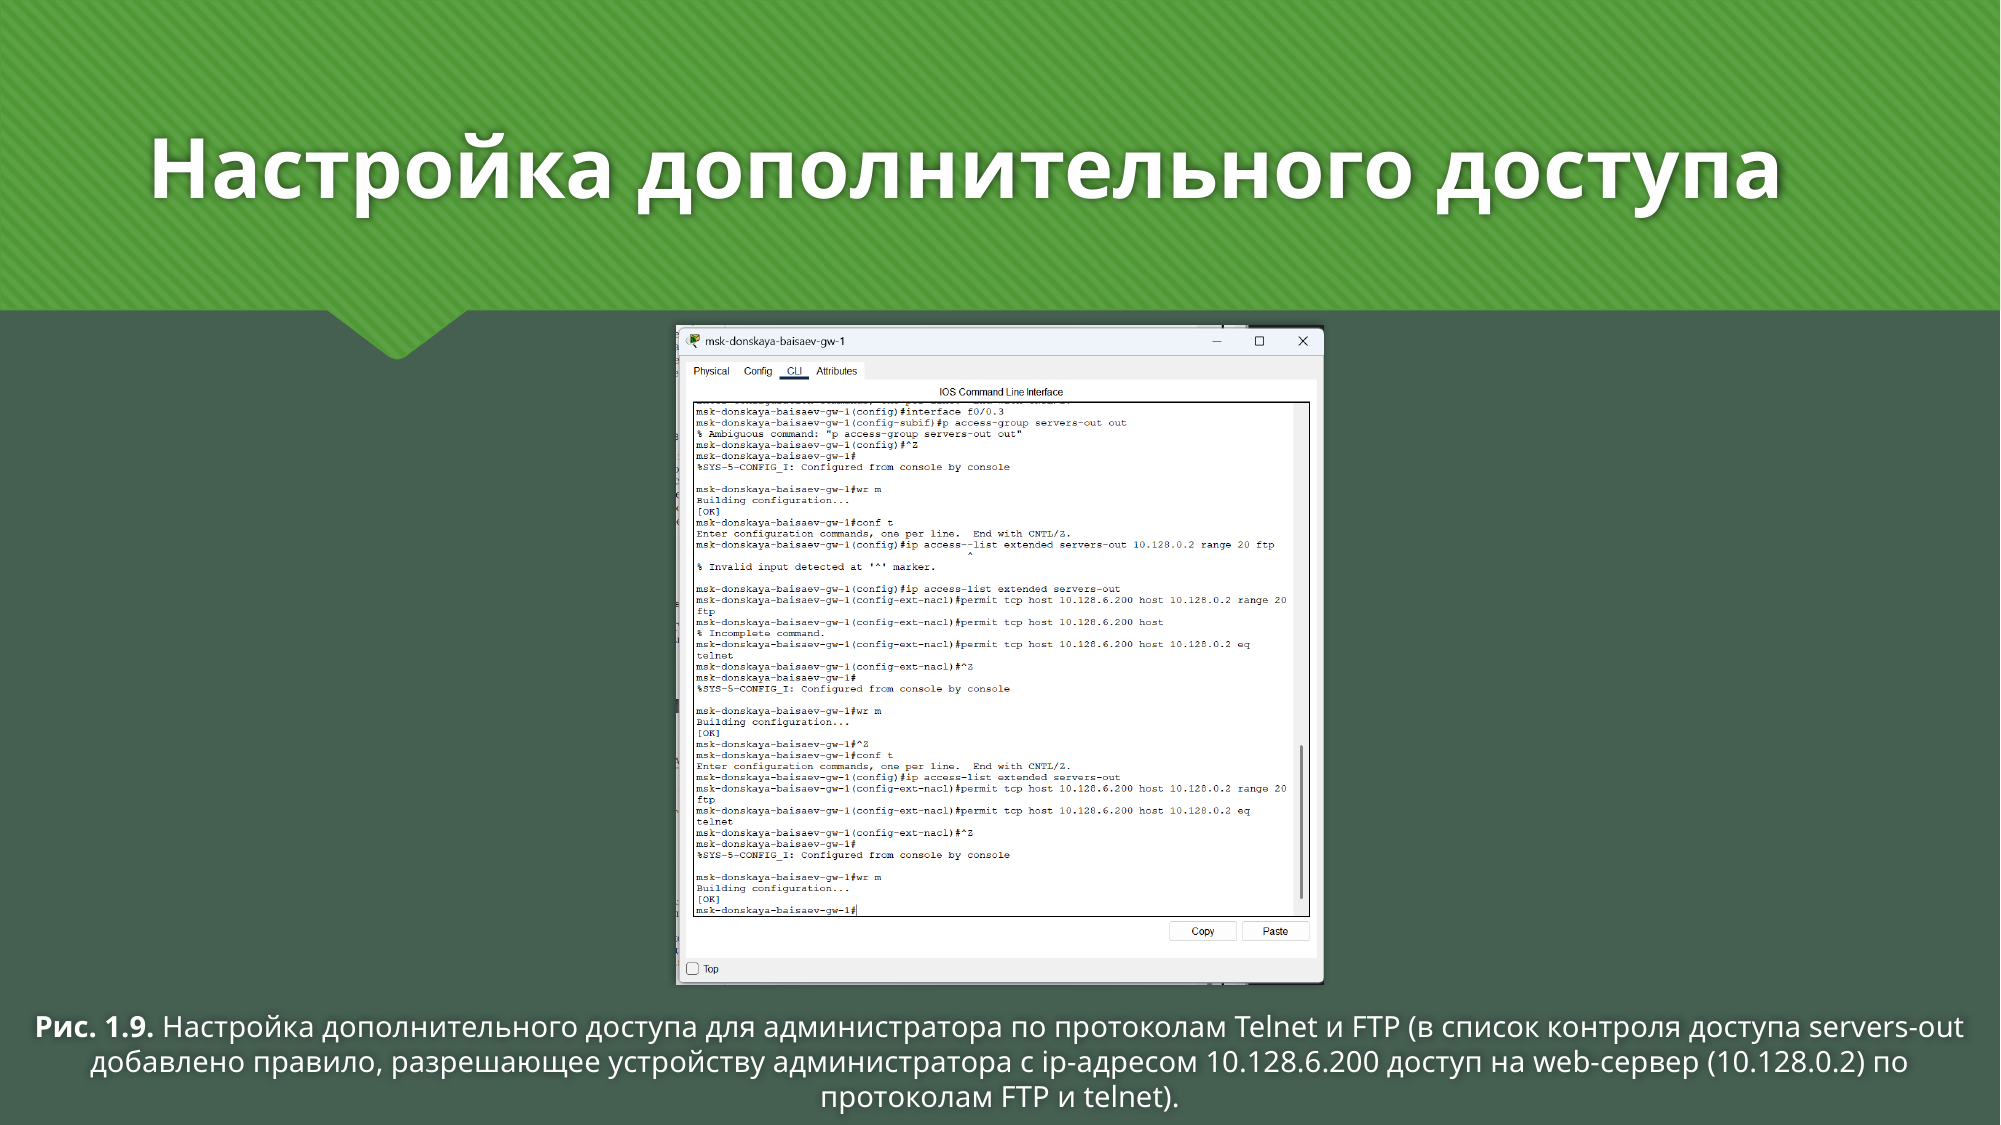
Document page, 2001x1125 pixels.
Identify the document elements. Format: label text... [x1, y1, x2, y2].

text_box Рис. 1.9. Настройка дополнительного доступа для администратора по протоколам Telnet и FTP (в список контроля доступа servers-out добавлено правило, разрешающее устройству администратора с ip-адресом 10.128.6.200 доступ на web-сервер (10.128.0.2) по протоколам FTP и telnet). [0, 961, 2000, 1125]
title Настройка дополнительного доступа [132, 103, 1868, 223]
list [675, 325, 1324, 985]
